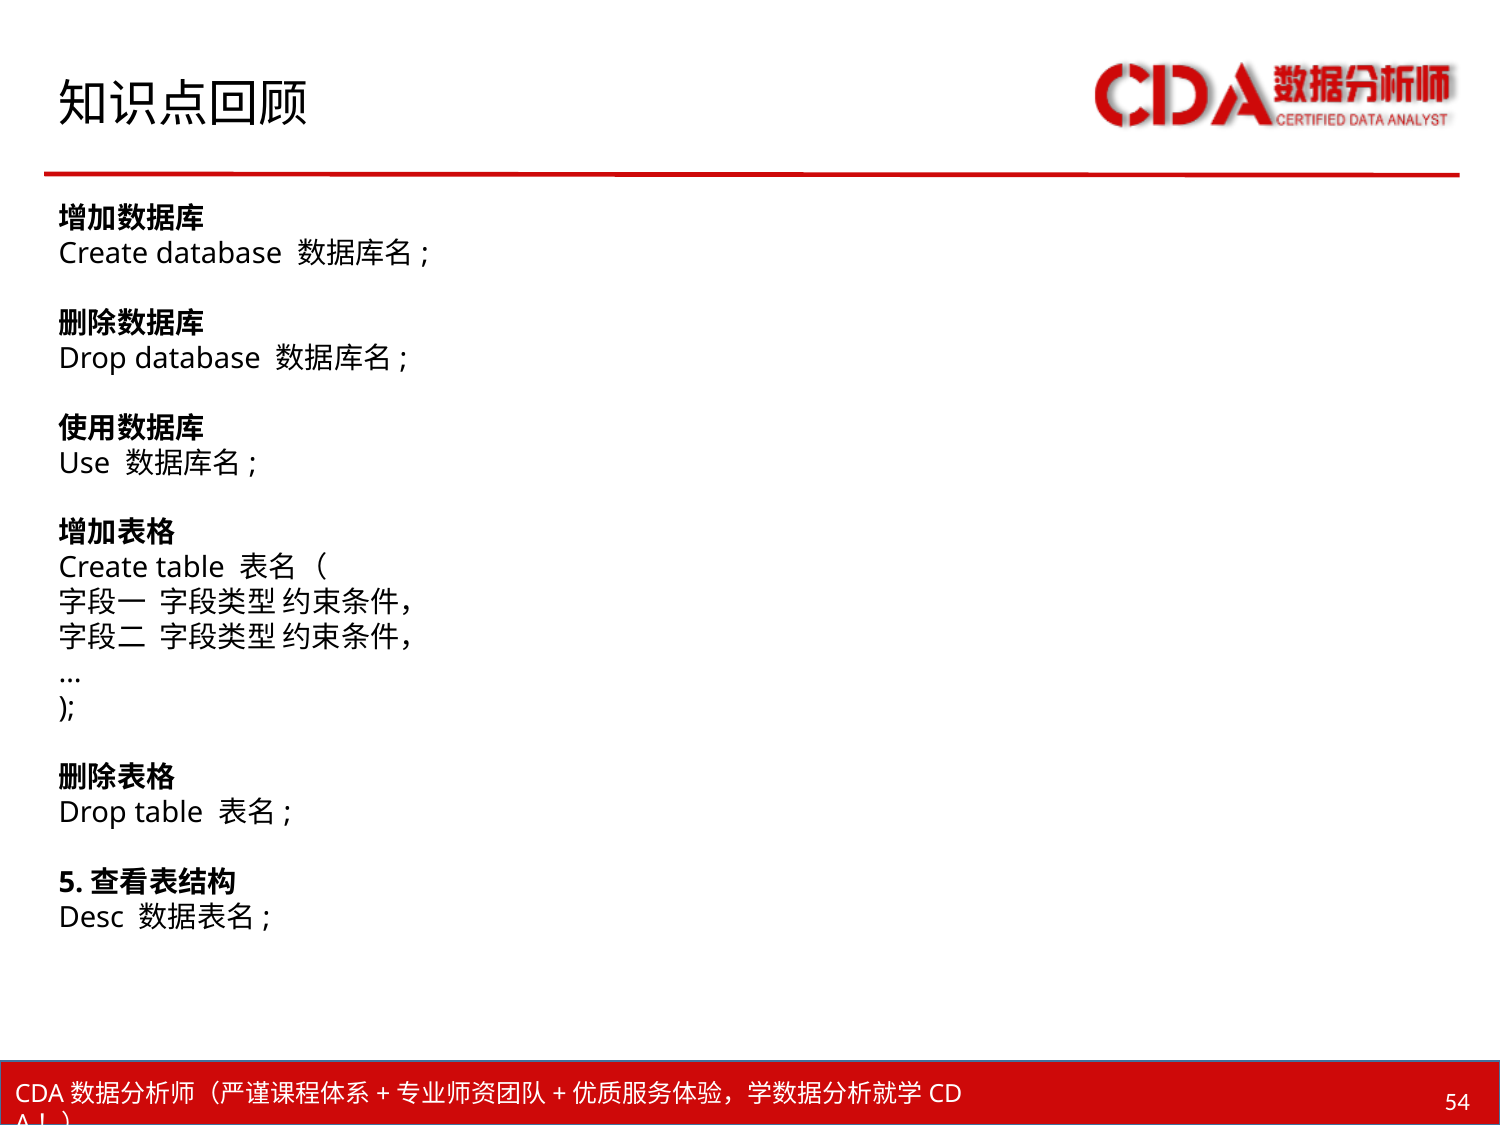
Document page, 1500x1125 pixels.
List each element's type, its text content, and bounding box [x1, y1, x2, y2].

text_box 增加数据库 Create database 数据库名; 删除数据库 Drop database 数据库名; 使用数据库 Use 数据库名; 增加表格 Create table 表名（ 字段一 字段类型 约束条件， 字段二 字段类型 约束条件， … ); 删除表格 Drop table 表名; 5.查看表结构 Desc 数据表名; [43, 191, 1364, 1046]
title 知识点回顾 [43, 38, 1338, 173]
slide_number 54 [1147, 1070, 1486, 1125]
picture [1059, 30, 1500, 151]
